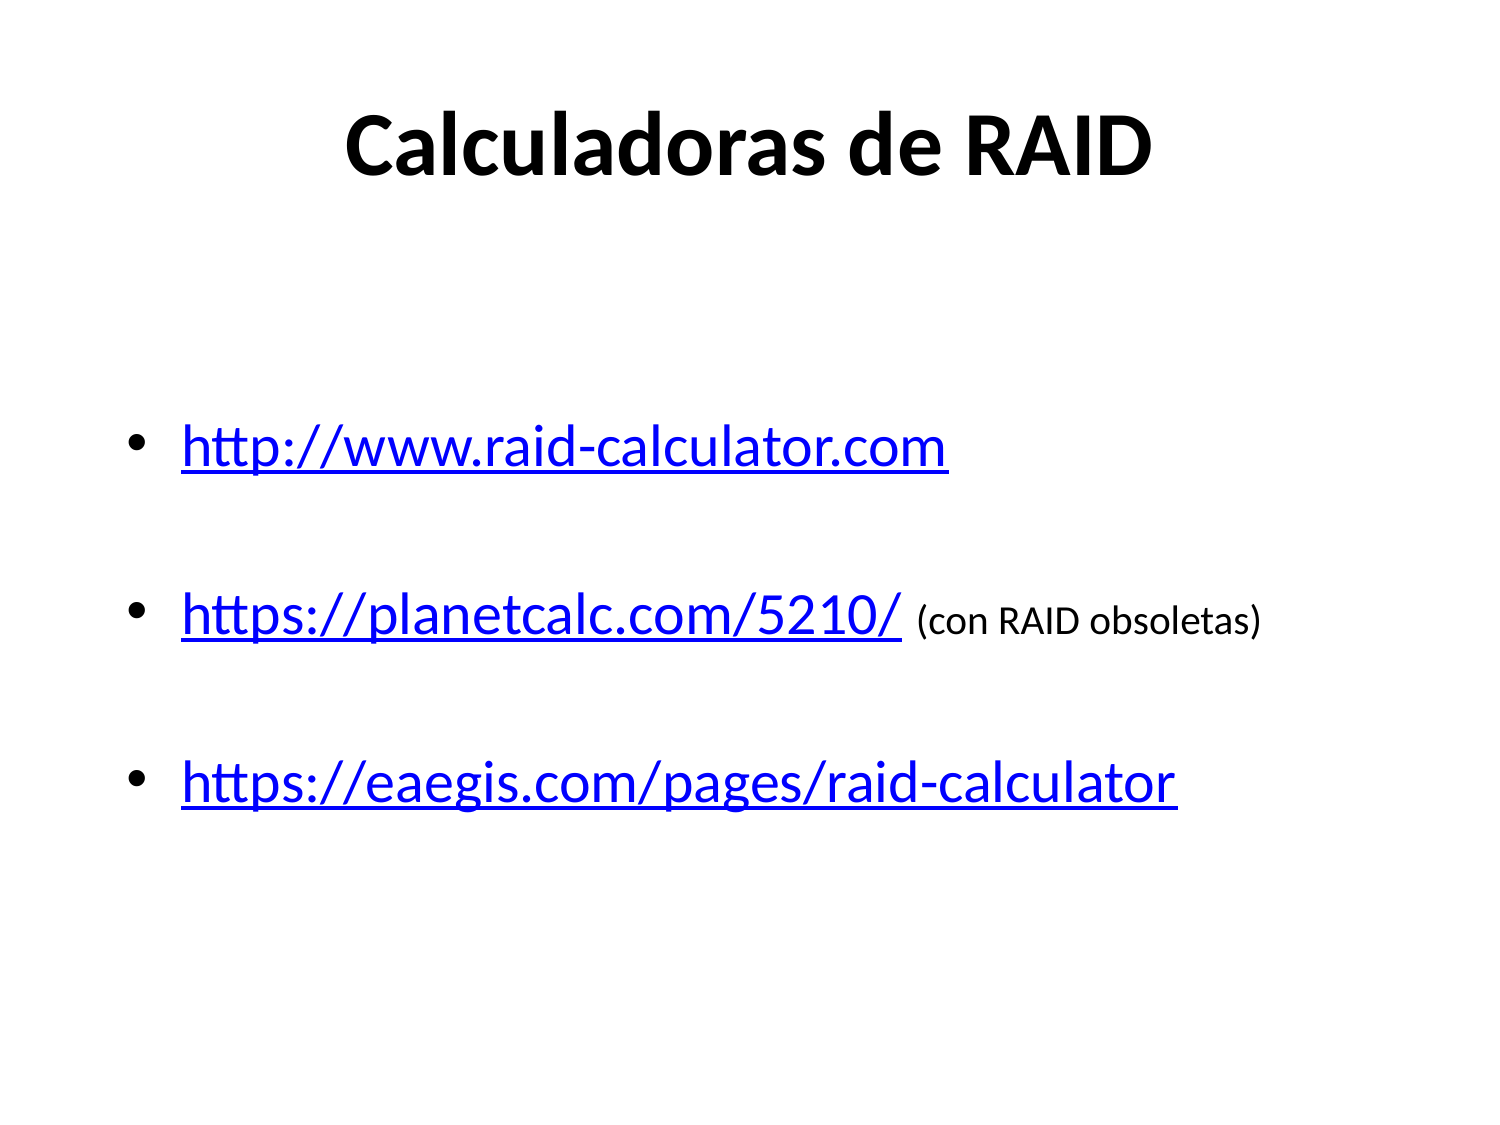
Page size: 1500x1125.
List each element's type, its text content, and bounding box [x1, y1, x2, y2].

title Calculadoras de RAID [75, 45, 1425, 233]
list http://www.raid-calculator.com https://planetcalc.com/5210/ (con RAID obsoletas) https://eaegis.com/pages/raid-calculator [111, 314, 1389, 828]
